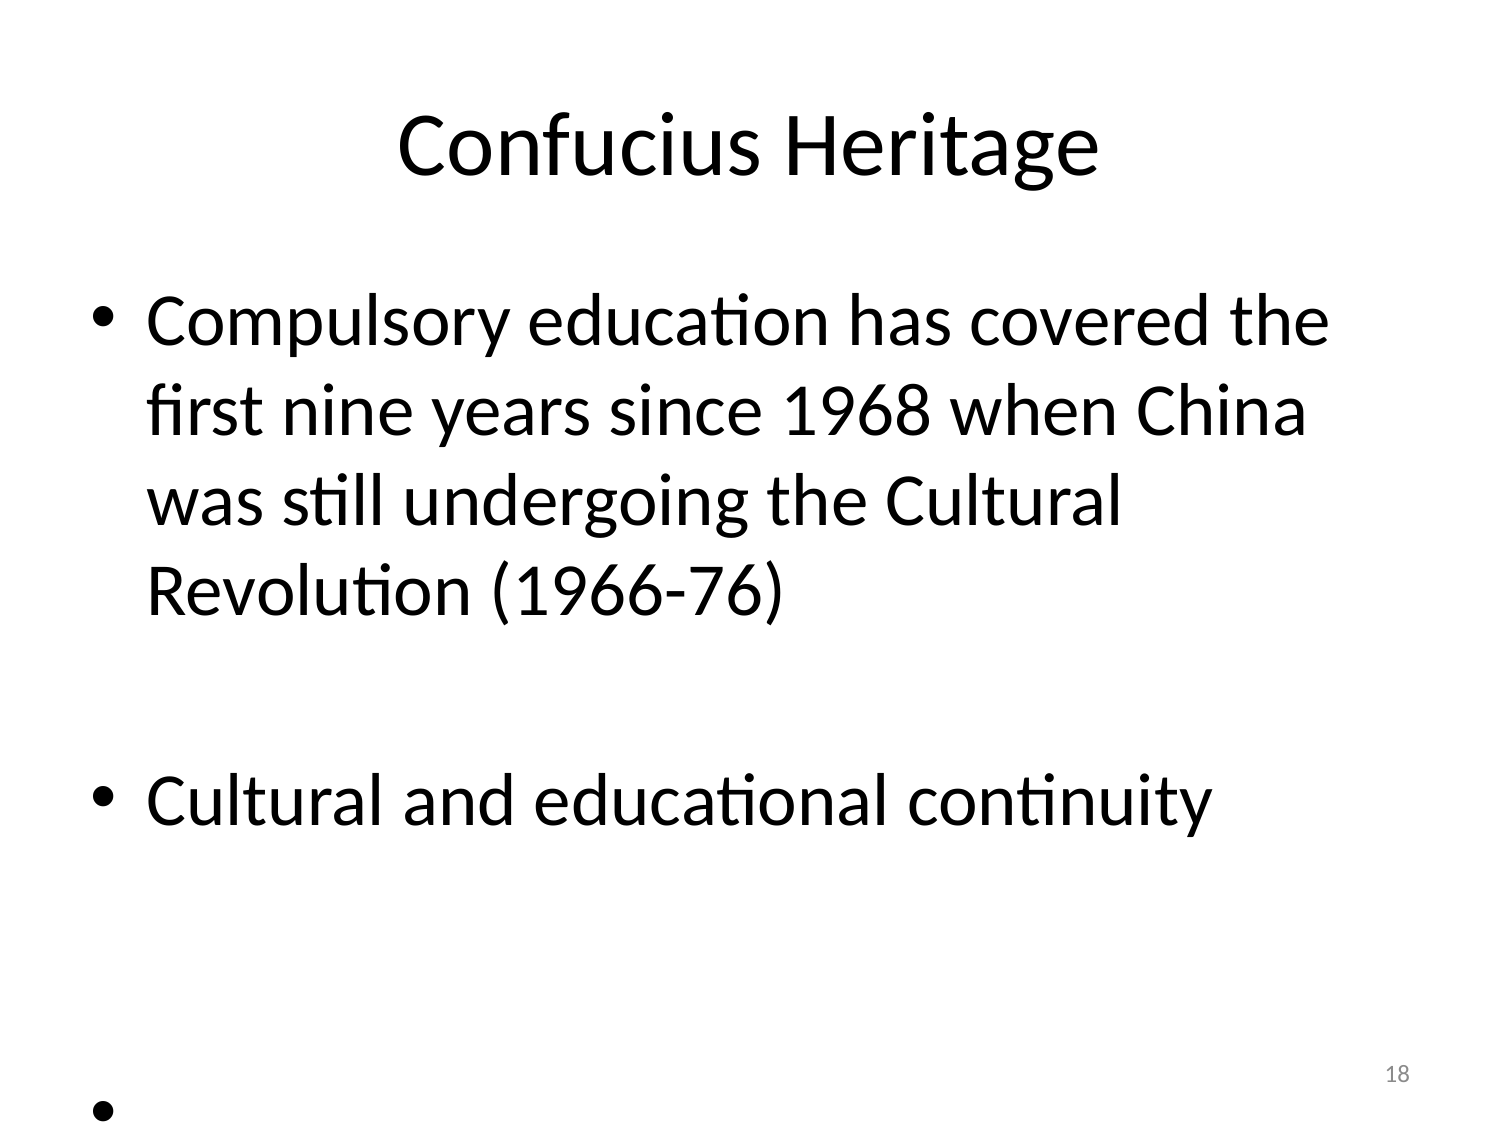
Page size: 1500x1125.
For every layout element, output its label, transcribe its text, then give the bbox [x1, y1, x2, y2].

slide_number 18 [1074, 1042, 1425, 1103]
title Confucius Heritage [74, 44, 1426, 233]
list Compulsory education has covered the first nine years since 1968 when China was still undergoing the Cultural Revolution (1966-76) Cultural and educational continuity [74, 262, 1426, 1006]
